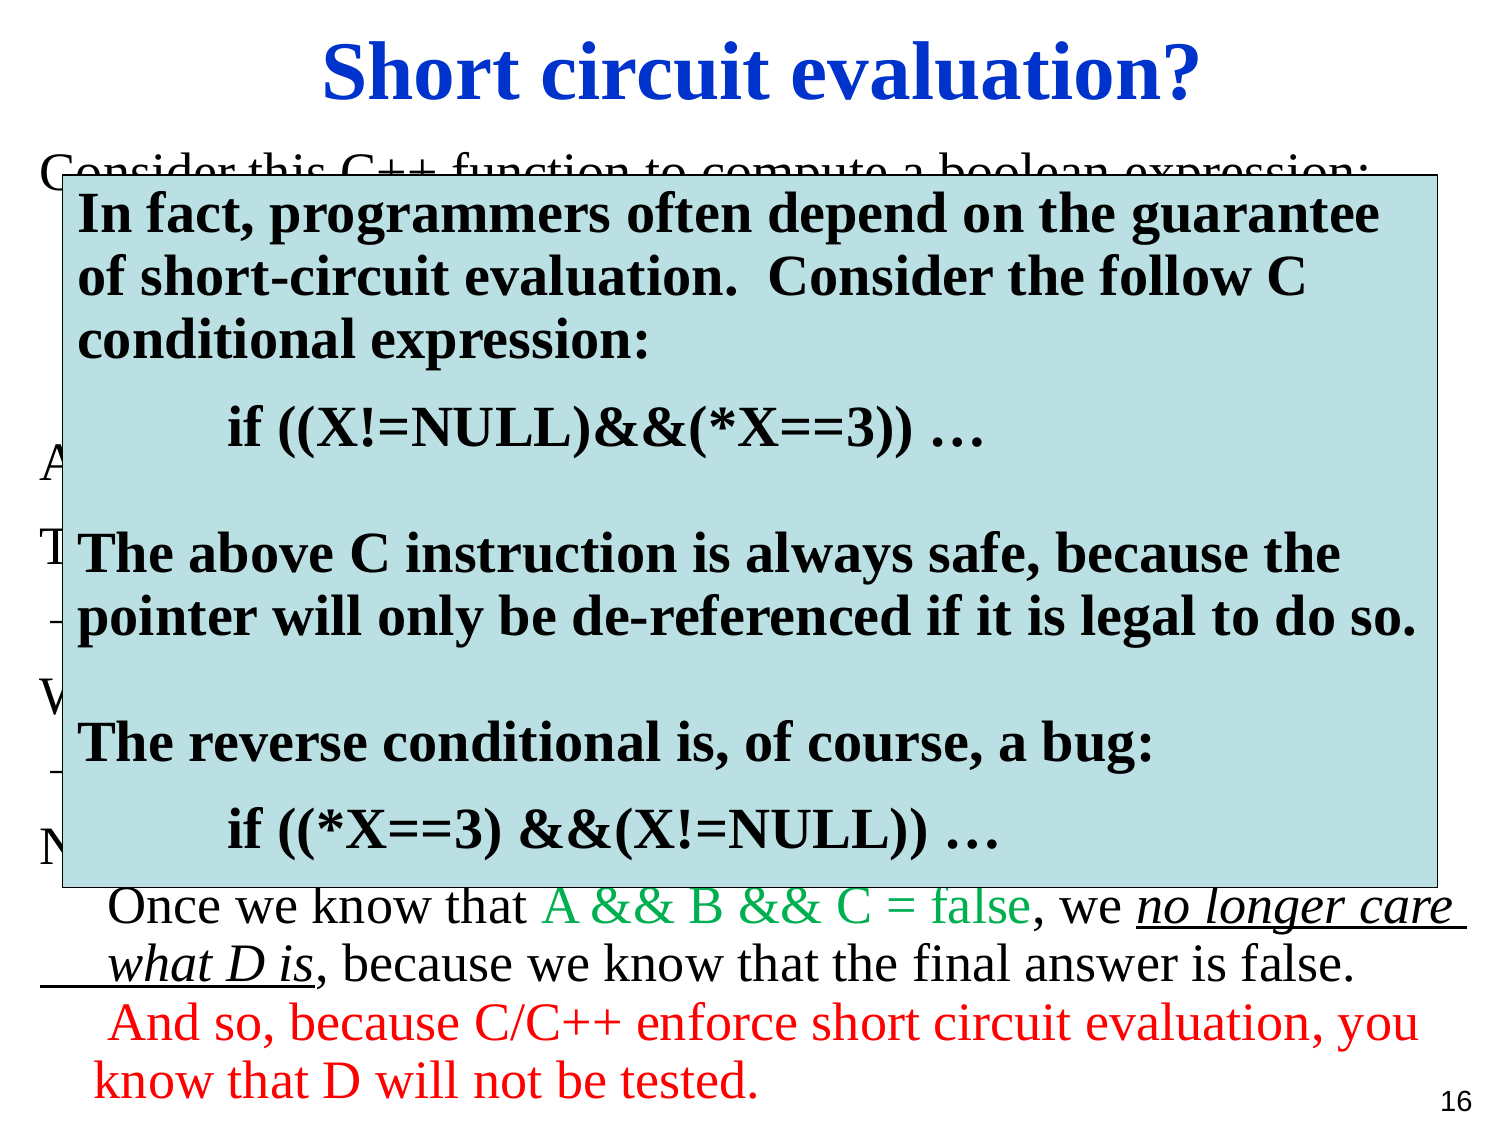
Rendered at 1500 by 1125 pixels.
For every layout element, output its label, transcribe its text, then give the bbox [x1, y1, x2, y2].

text_box Short circuit evaluation? Consider this C++ function to compute a boolean expression: bool TestAllTrue(bool A, bool B, bool C, bool D) { return A && B && C && D; } Also, consider that A = B = true, C = false, D=whatever To evaluate the expression, we first do A && B. →This gives true && true = true. We next take that result and && it with C. → This gives true && false = false. Now, here is the point: Once we know that A && B && C = false, we no longer care what D is, because we know that the final answer is false. And so, because C/C++ enforce short circuit evaluation, you know that D will not be tested. [24, 0, 1500, 1125]
text_box In fact, programmers often depend on the guarantee of short-circuit evaluation. Consider the follow C conditional expression: if ((X!=NULL)&&(*X==3)) … The above C instruction is always safe, because the pointer will only be de-referenced if it is legal to do so. The reverse conditional is, of course, a bug: if ((*X==3) &&(X!=NULL)) … [62, 174, 1438, 888]
